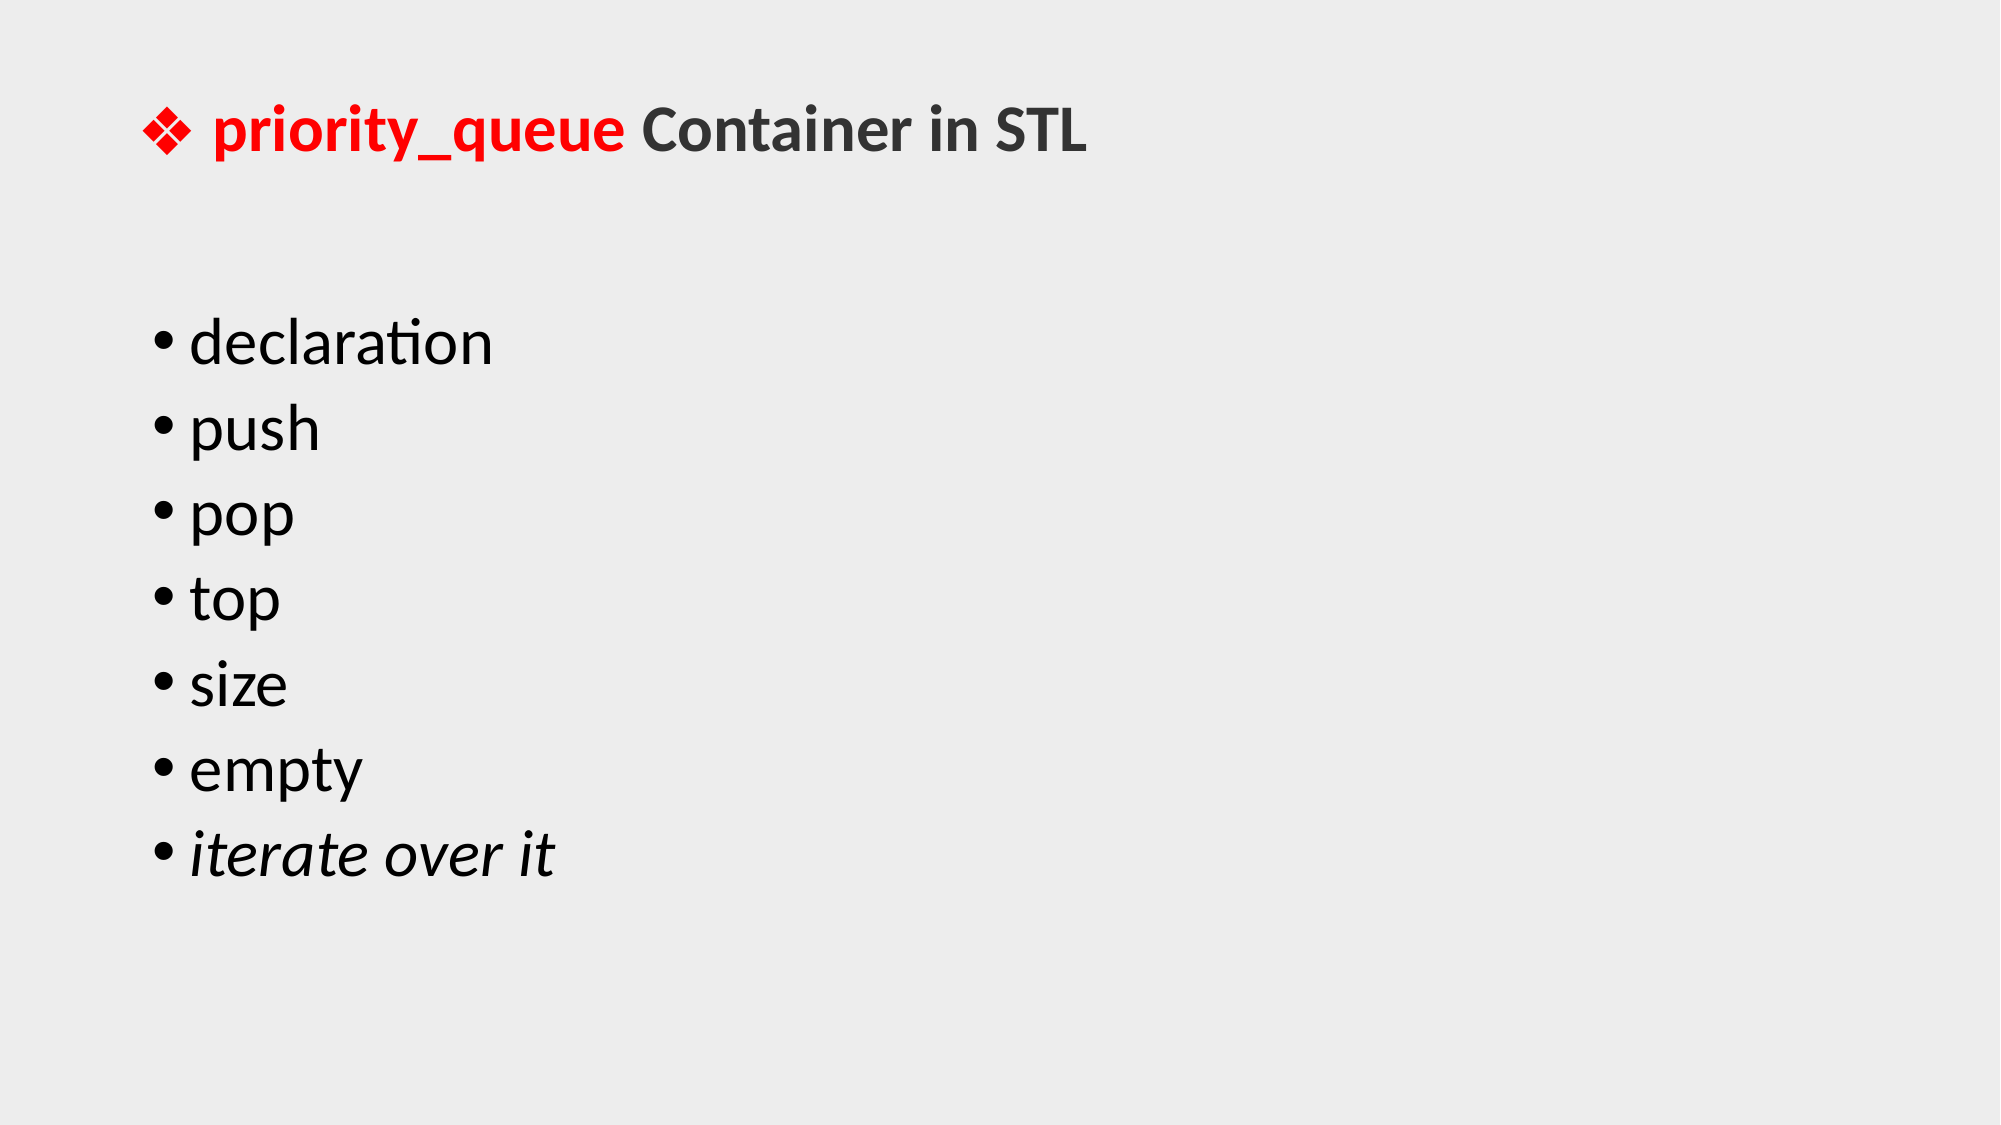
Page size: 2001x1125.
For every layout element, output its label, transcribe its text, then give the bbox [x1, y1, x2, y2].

title priority_queue Container in STL [137, 60, 1097, 277]
list declaration push pop top size empty iterate over it [137, 299, 1863, 1014]
